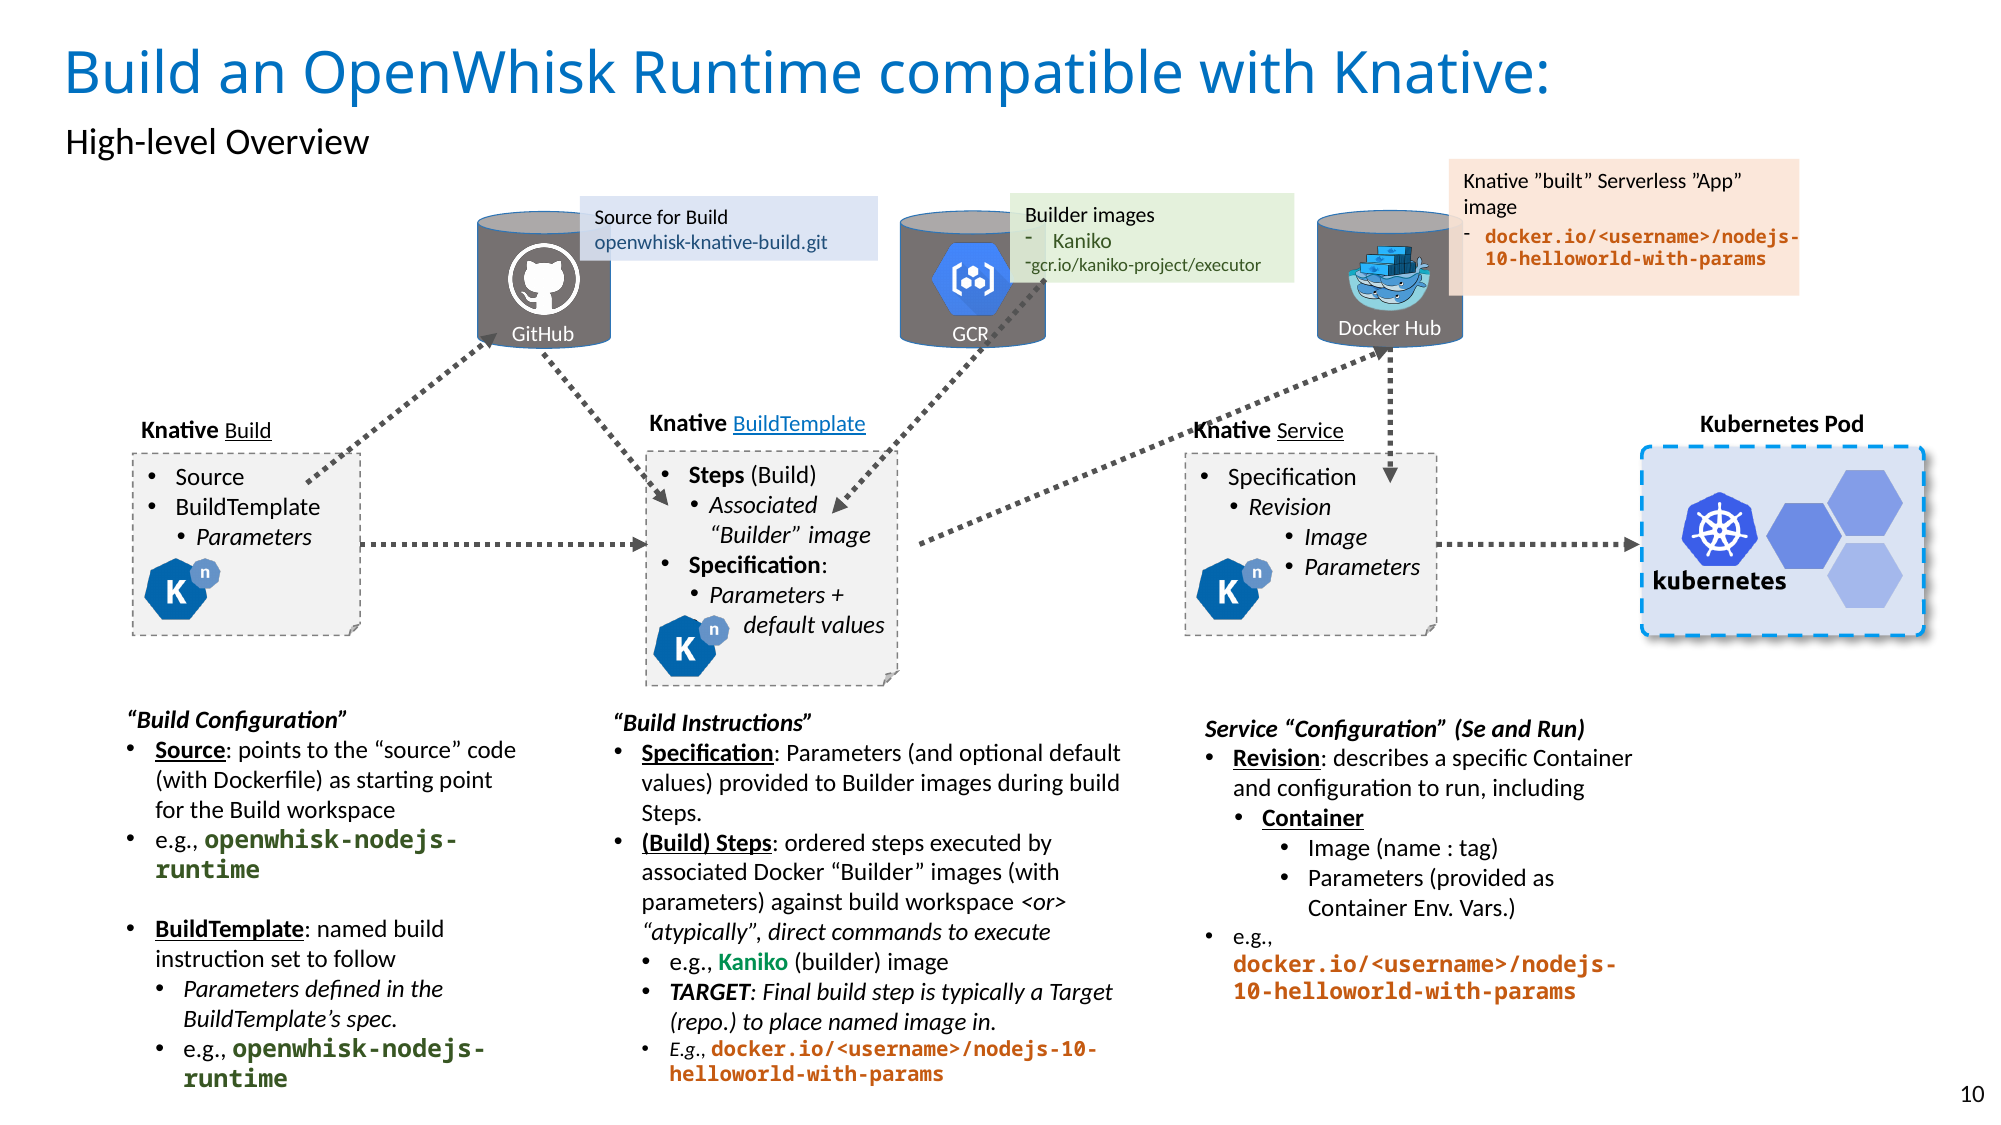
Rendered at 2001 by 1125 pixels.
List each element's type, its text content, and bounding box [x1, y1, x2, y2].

text_box Knative Service [1318, 405, 1366, 451]
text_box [306, 333, 496, 484]
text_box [900, 210, 1046, 347]
text_box Kubernetes Pod [1685, 400, 1880, 445]
text_box High-level Overview [50, 109, 385, 170]
text_box Service “Configuration” (Se and Run) Revision: describes a specific Container and configuration to run, including Container Image (name : tag) Parameters (provided as Container Env. Vars.) e.g., docker.io/<username>/nodejs-10-helloworld-with-params [1190, 704, 1669, 1012]
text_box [1448, 158, 1821, 296]
text_box Steps (Build) Associated “Builder” image Specification: Parameters + default values [645, 450, 900, 687]
picture [1191, 544, 1276, 629]
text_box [1317, 210, 1463, 348]
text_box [543, 355, 669, 506]
text_box “Build Instructions” Specification: Parameters (and optional default values) provided to Builder images during build Steps. (Build) Steps: ordered steps executed by associated Docker “Builder” images (with parameters) against build workspace <or> “atypically”, direct commands to execute e.g., Kaniko (builder) image TARGET: Final build step is typically a Target (repo.) to place named image in. E.g., docker.io/<username>/nodejs-10-helloworld-with-params [597, 698, 1138, 1093]
text_box Source for Build openwhisk-knative-build.git [579, 196, 878, 261]
text_box Knative BuildTemplate [669, 399, 831, 444]
text_box Source BuildTemplate Parameters [132, 452, 362, 636]
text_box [919, 278, 1318, 545]
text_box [1639, 446, 1924, 636]
title Build an OpenWhisk Runtime compatible with Knative: [48, 39, 1969, 110]
text_box Builder images Kaniko gcr.io/kaniko-project/executor [1010, 193, 1295, 278]
picture [648, 601, 733, 686]
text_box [831, 347, 919, 514]
text_box “Build Configuration” Source: points to the “source” code (with Dockerfile) as starting point for the Build workspace e.g., openwhisk-nodejs-runtime BuildTemplate: named build instruction set to follow Parameters defined in the BuildTemplate’s spec. e.g., openwhisk-nodejs-runtime [111, 696, 533, 1100]
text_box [477, 211, 611, 356]
picture [139, 544, 224, 629]
slide_number 10 [1550, 1062, 2000, 1123]
text_box Knative Build [126, 405, 293, 451]
text_box Specification Revision Image Parameters [1184, 452, 1439, 636]
